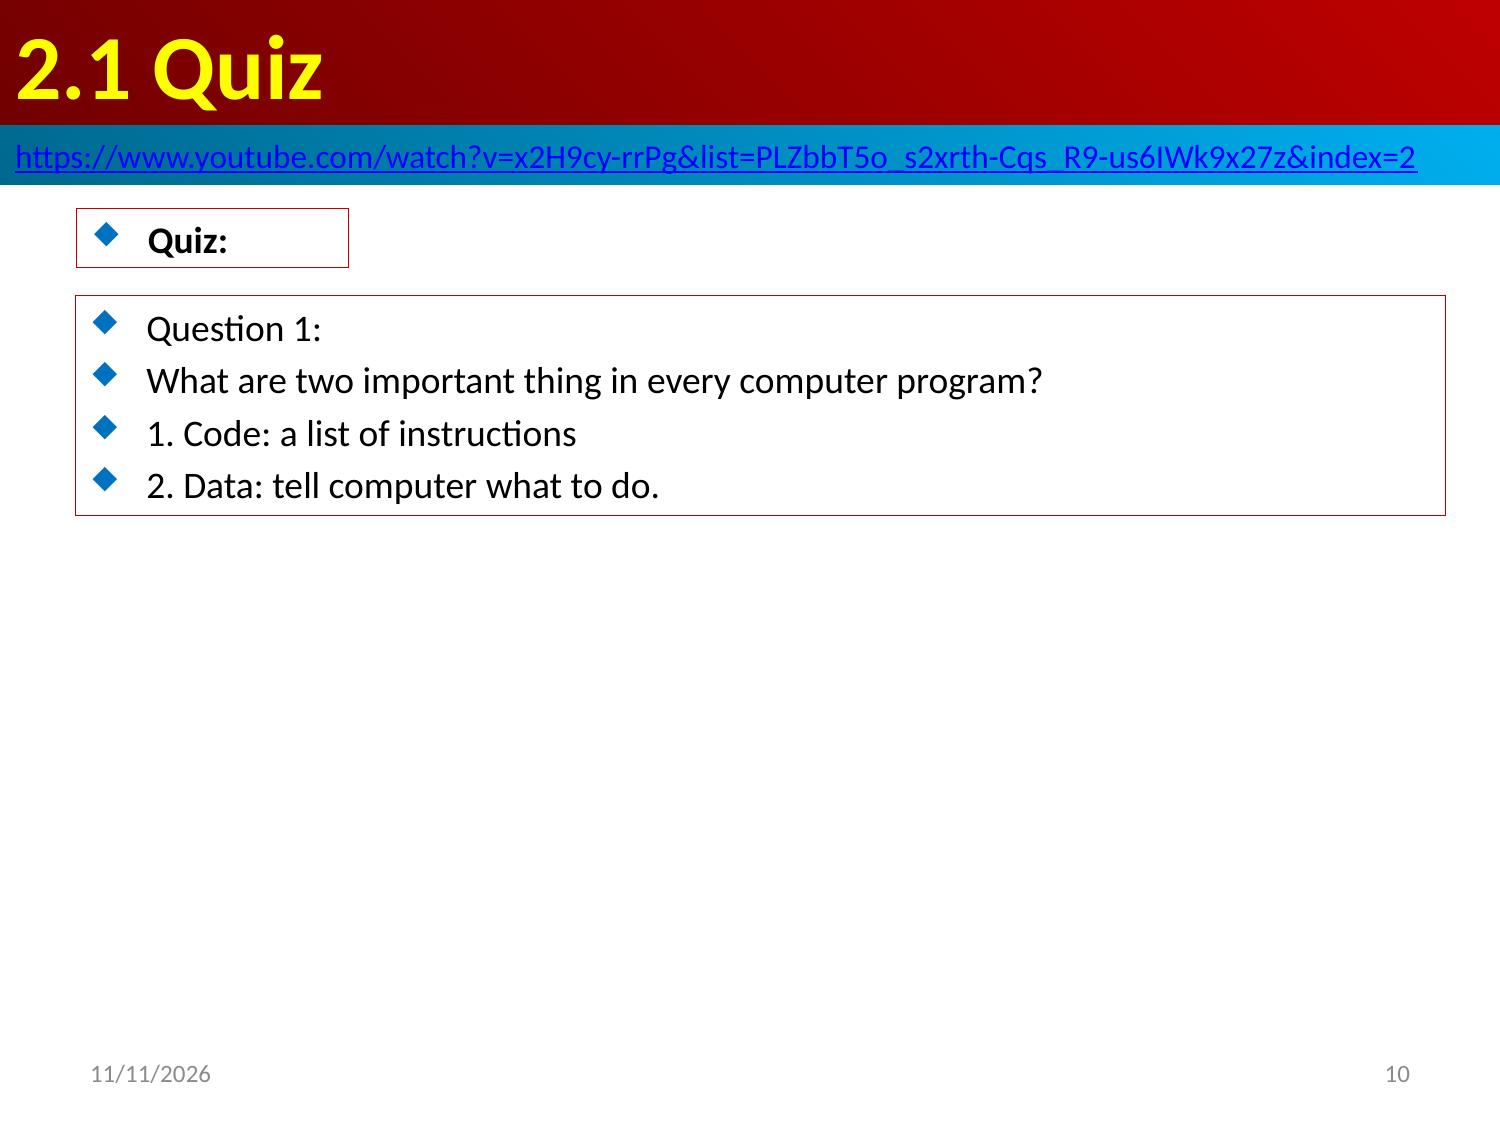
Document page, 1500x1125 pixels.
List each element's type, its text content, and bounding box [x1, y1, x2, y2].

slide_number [75, 1042, 425, 1103]
text_box https://www.youtube.com/watch?v=x2H9cy-rrPg&list=PLZbbT5o_s2xrth-Cqs_R9-us6IWk9x27z&index=2 [0, 125, 1500, 185]
title 2.1 Quiz [0, 0, 1500, 125]
slide_number 10 [1074, 1042, 1425, 1103]
subtitle Quiz: [76, 208, 349, 268]
text_box Question 1: What are two important thing in every computer program? 1. Code: a list of instructions 2. Data: tell computer what to do. [75, 295, 1446, 516]
